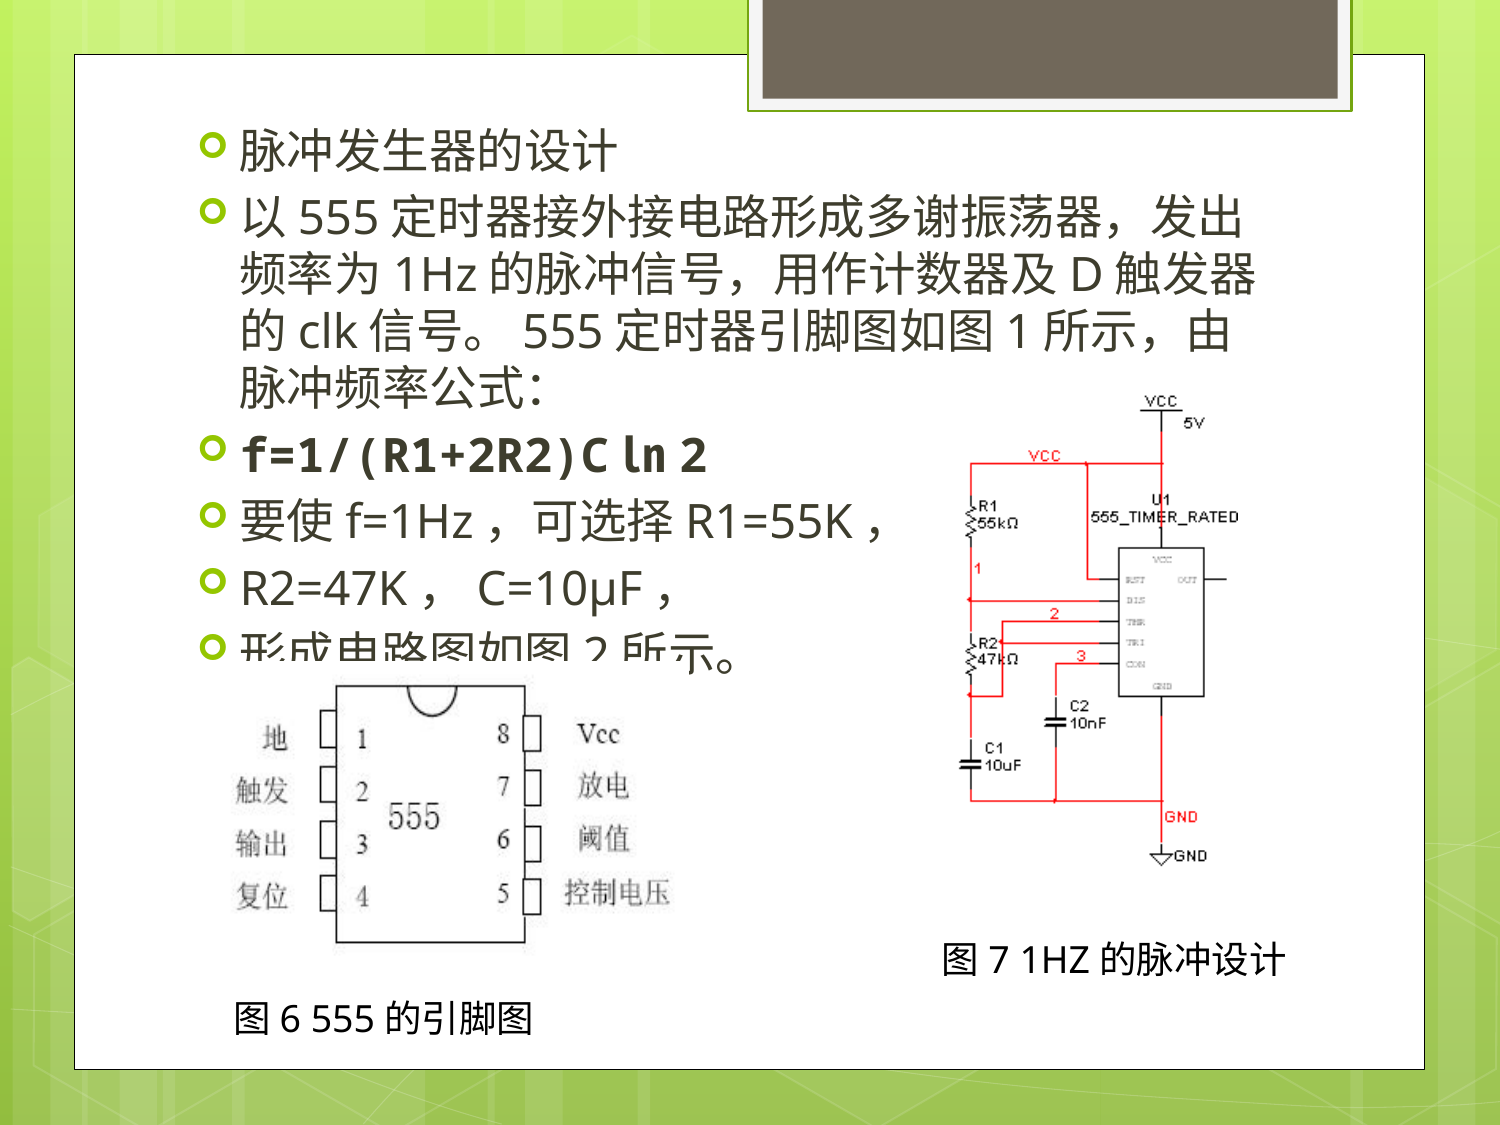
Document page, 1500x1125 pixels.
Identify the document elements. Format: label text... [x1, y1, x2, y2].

picture [206, 661, 689, 978]
text_box 图6 555的引脚图 [218, 987, 689, 1048]
text_box [135, 66, 1341, 127]
list 脉冲发生器的设计 以555定时器接外接电路形成多谢振荡器，发出频率为1Hz的脉冲信号，用作计数器及D触发器的clk信号。555定时器引脚图如图1所示，由脉冲频率公式： f=1/(R1+2R2)C㏑2 要使f=1Hz，可选择R1=55K， R2=47K，C=10μF， 形成电路图如图2所示。 [171, 127, 1283, 690]
text_box 图7 1HZ的脉冲设计 [927, 928, 1341, 989]
picture [950, 385, 1238, 874]
